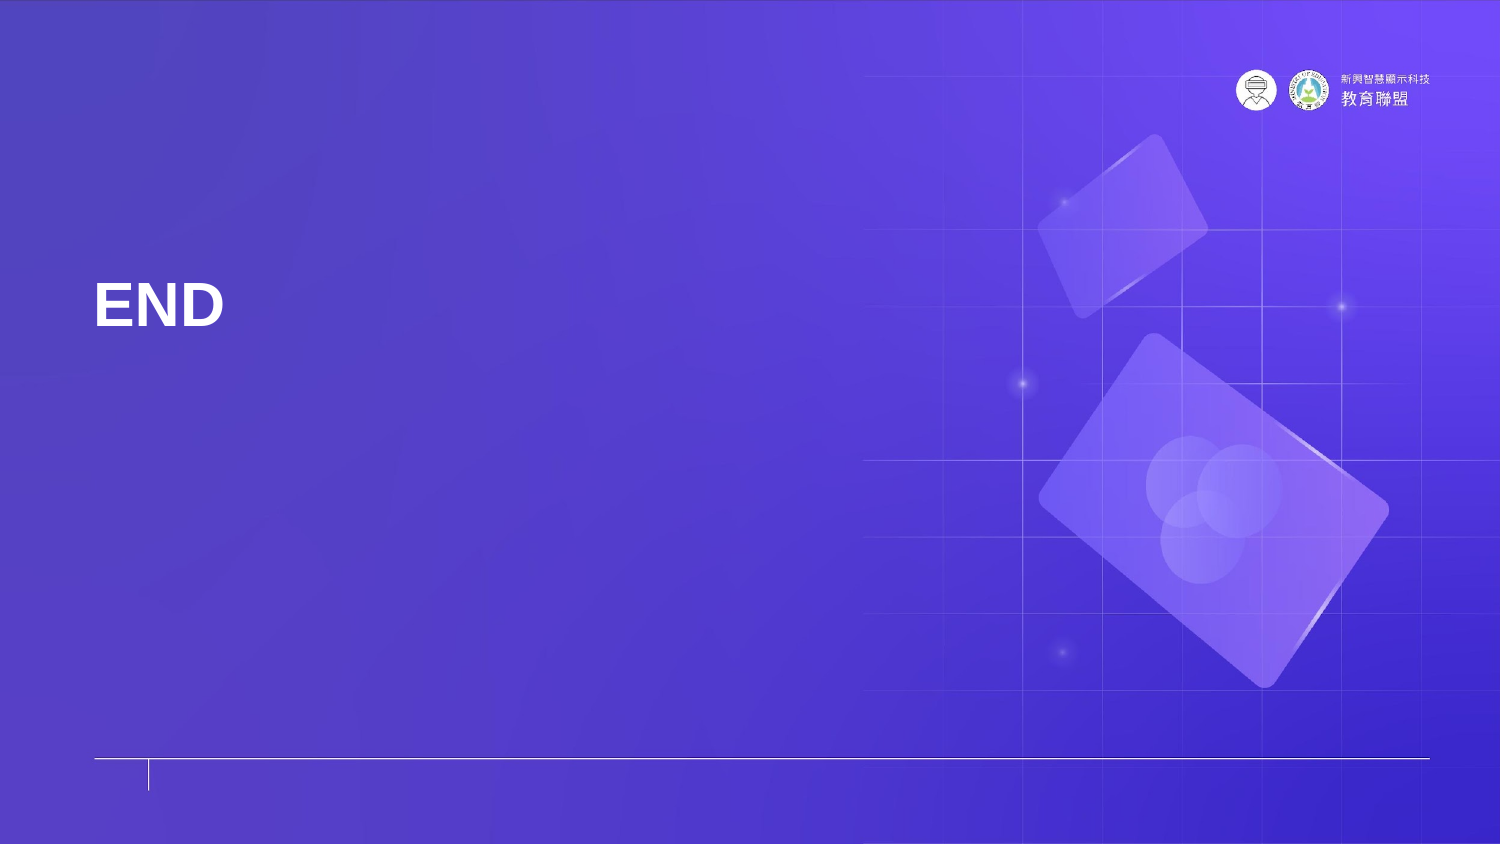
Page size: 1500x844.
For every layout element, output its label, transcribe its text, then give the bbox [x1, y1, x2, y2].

picture [0, 0, 1500, 844]
title END [81, 248, 646, 345]
